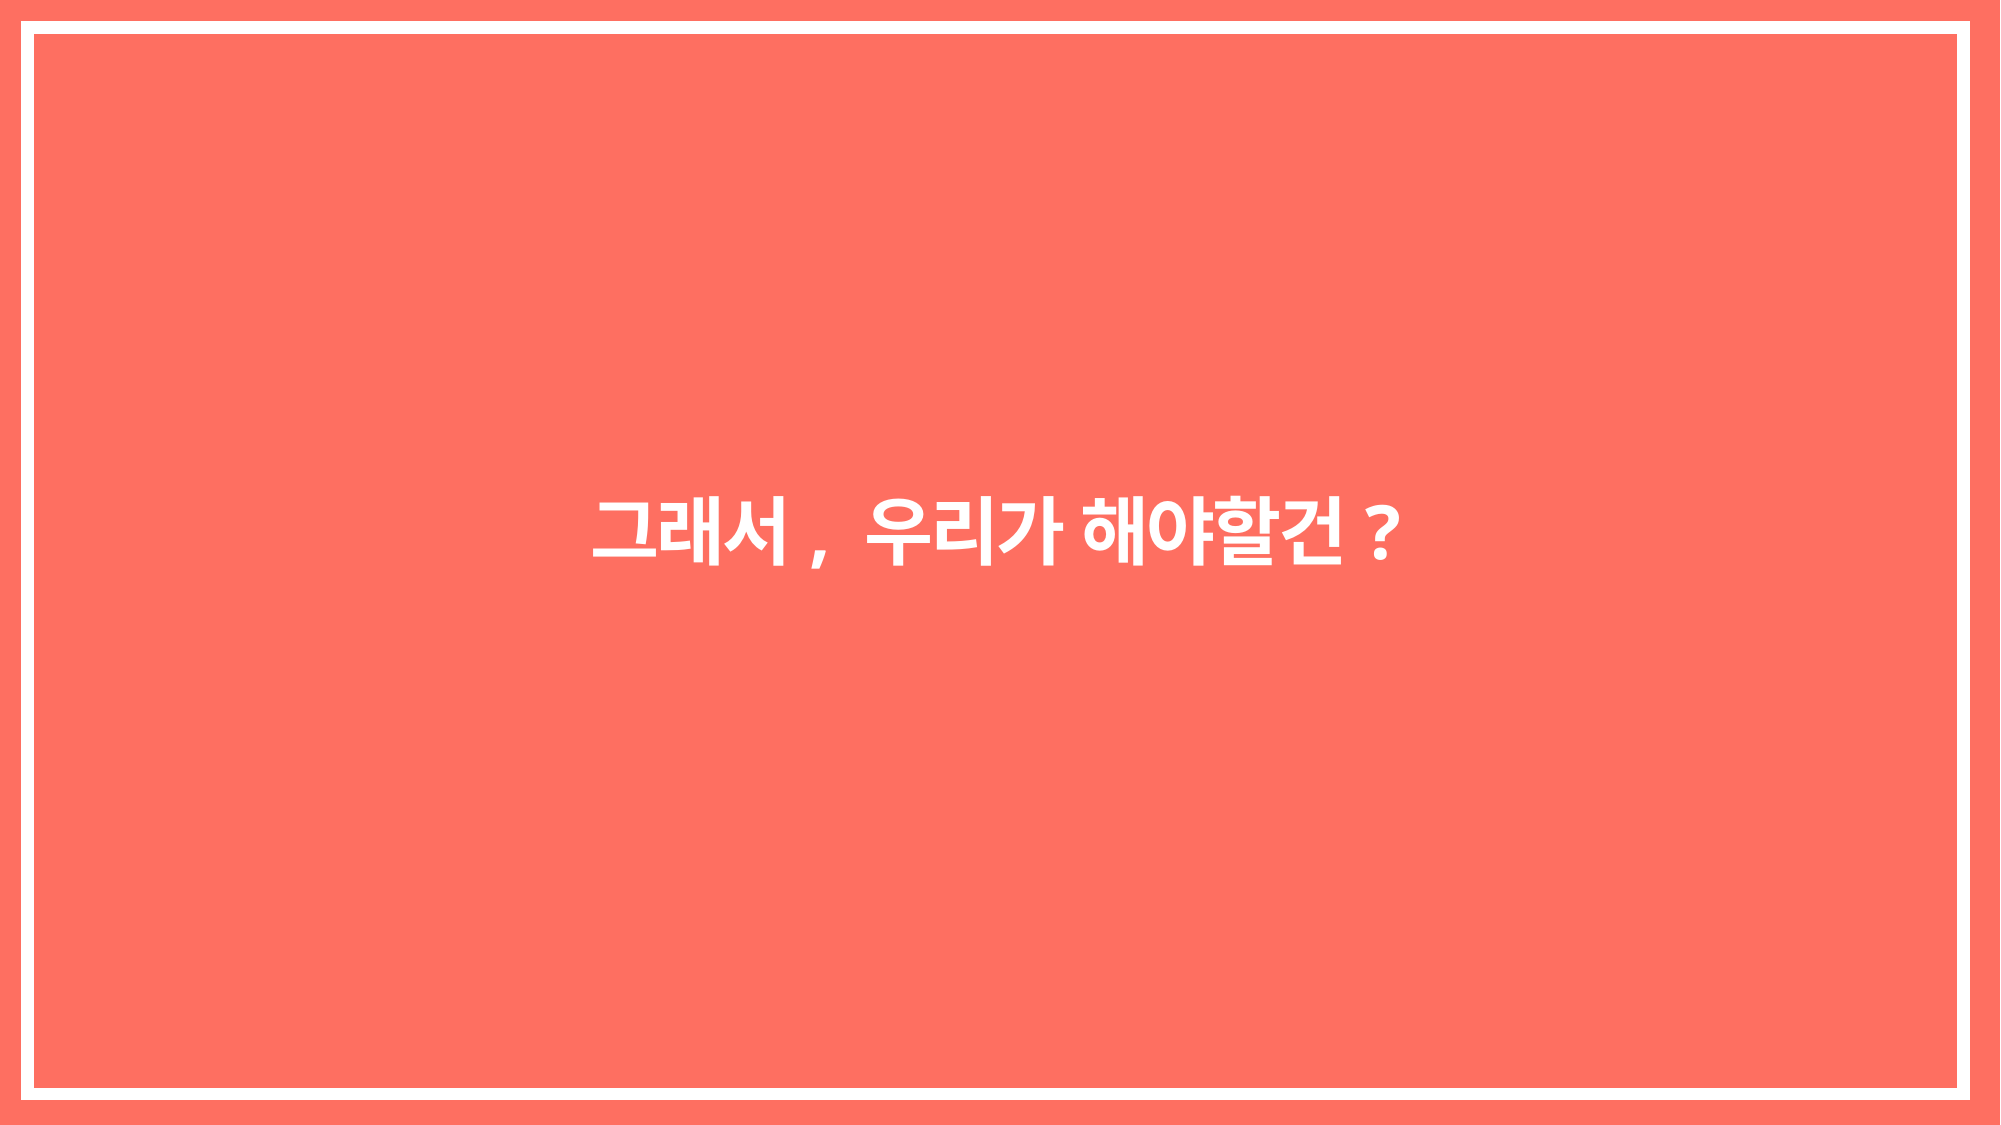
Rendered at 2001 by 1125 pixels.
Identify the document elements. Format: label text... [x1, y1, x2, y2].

text_box [26, 26, 1965, 1095]
text_box 그래서, 우리가 해야할건? [207, 477, 1784, 583]
